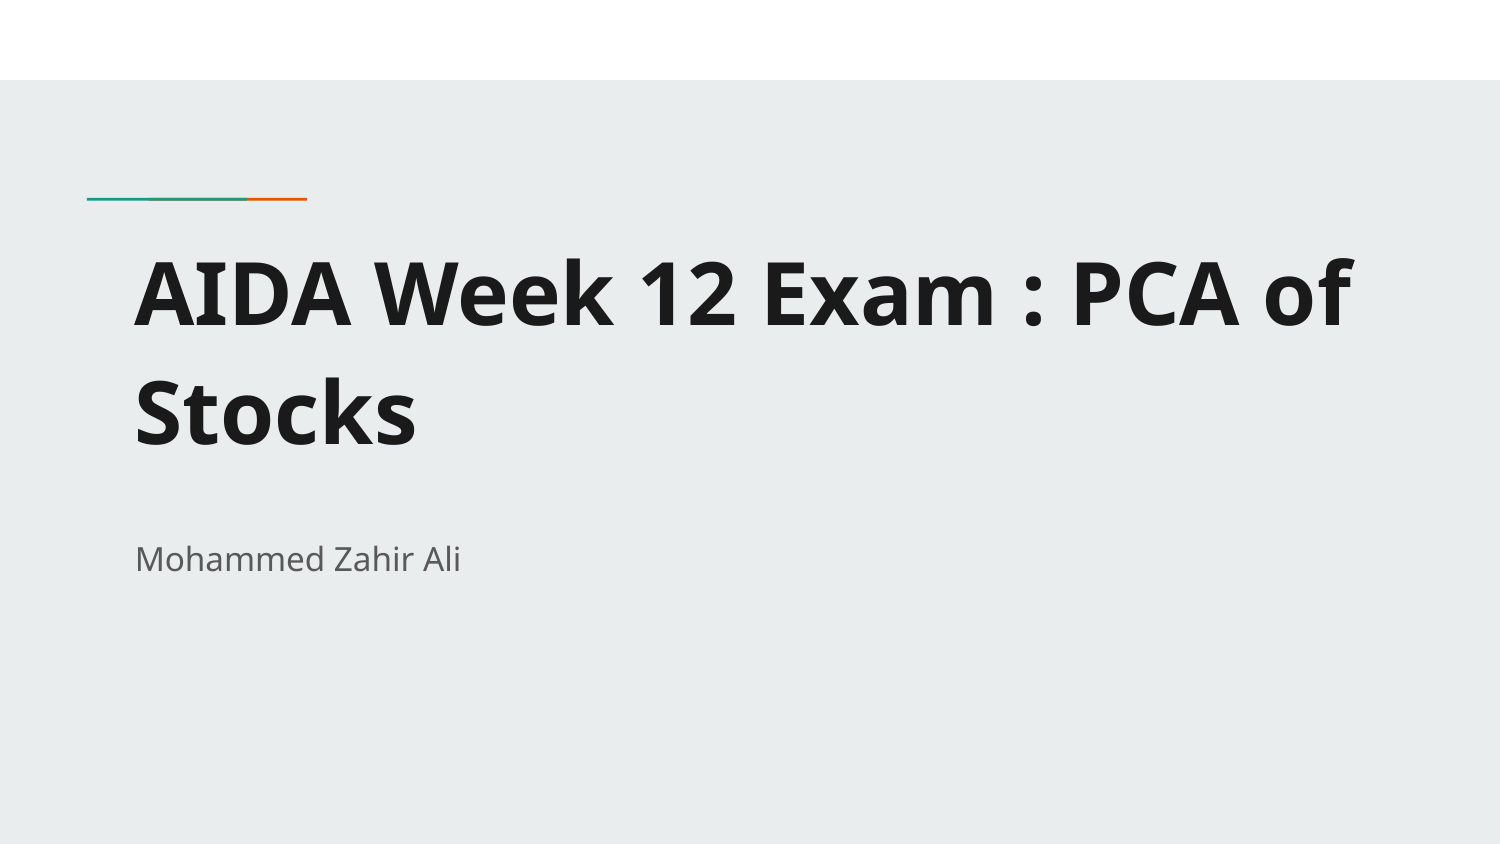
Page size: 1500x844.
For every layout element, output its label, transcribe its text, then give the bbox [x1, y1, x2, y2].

subtitle Mohammed Zahir Ali [119, 520, 1381, 610]
title AIDA Week 12 Exam : PCA of Stocks [119, 216, 1381, 490]
